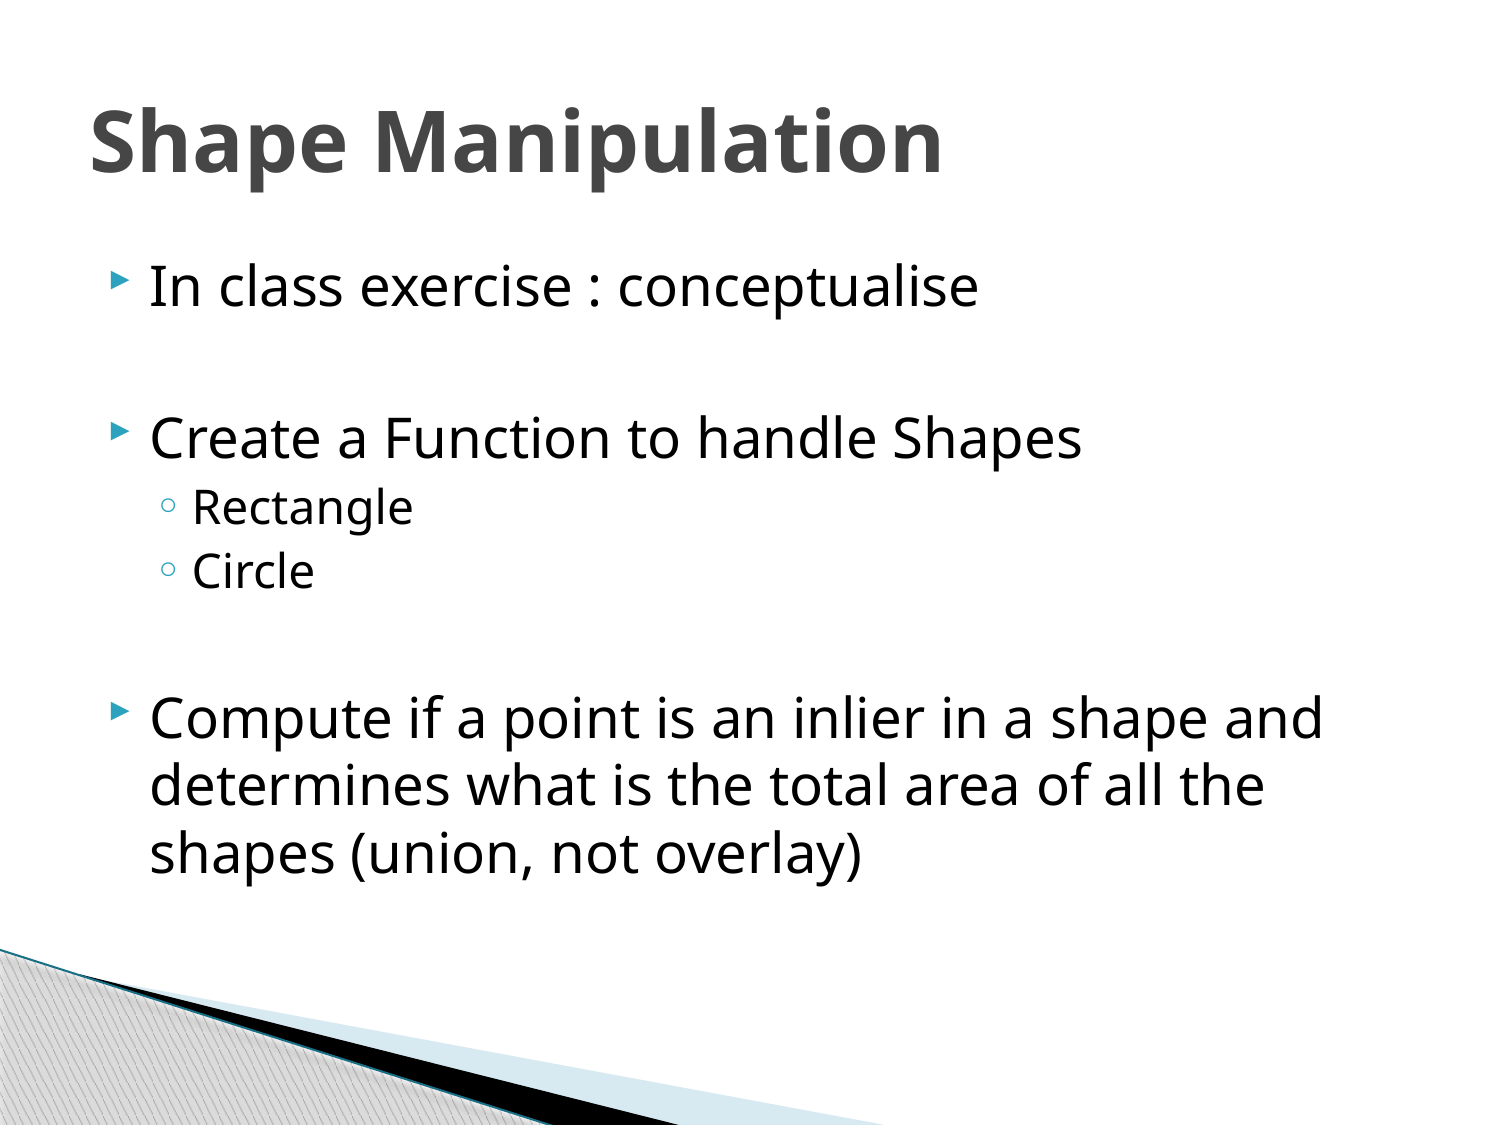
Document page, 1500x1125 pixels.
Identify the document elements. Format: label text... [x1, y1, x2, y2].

list In class exercise : conceptualise Create a Function to handle Shapes Rectangle Circle Compute if a point is an inlier in a shape and determines what is the total area of all the shapes (union, not overlay) [75, 243, 1425, 986]
title Shape Manipulation [75, 45, 1425, 233]
